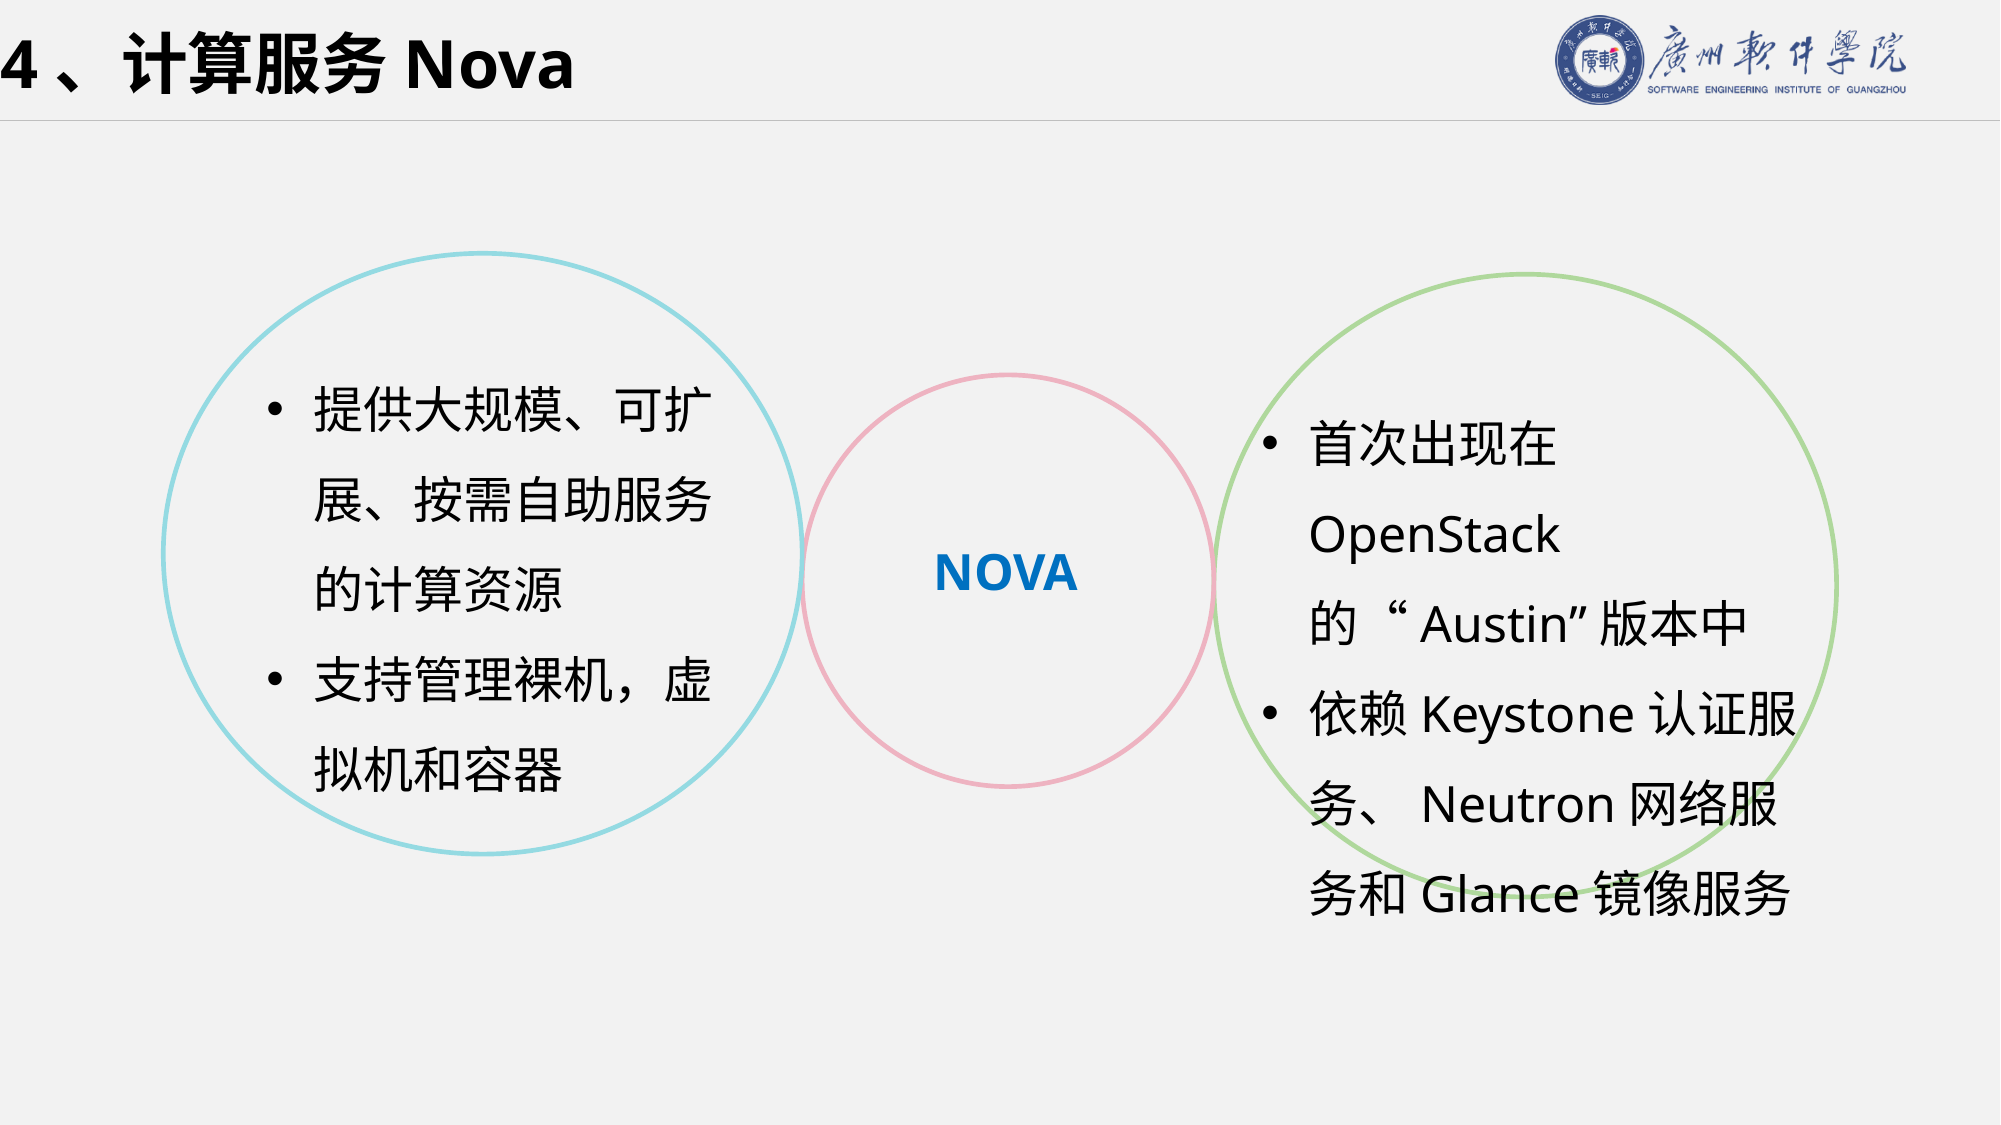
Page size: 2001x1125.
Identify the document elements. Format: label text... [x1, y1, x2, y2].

text_box [1295, 273, 1756, 374]
text_box NOVA [812, 532, 1200, 608]
text_box [307, 806, 659, 856]
text_box [162, 345, 251, 762]
text_box [256, 252, 709, 340]
text_box [770, 420, 804, 688]
picture [1555, 15, 1906, 105]
title 4、计算服务Nova [0, 31, 1854, 113]
text_box 提供大规模、可扩展、按需自助服务的计算资源 支持管理裸机，虚拟机和容器 [251, 340, 770, 806]
text_box 首次出现在OpenStack的“Austin”版本中 依赖Keystone认证服务、Neutron网络服务和Glance镜像服务 [1246, 374, 1826, 930]
text_box [801, 373, 1215, 788]
text_box [1213, 445, 1246, 726]
text_box [1826, 501, 1838, 671]
